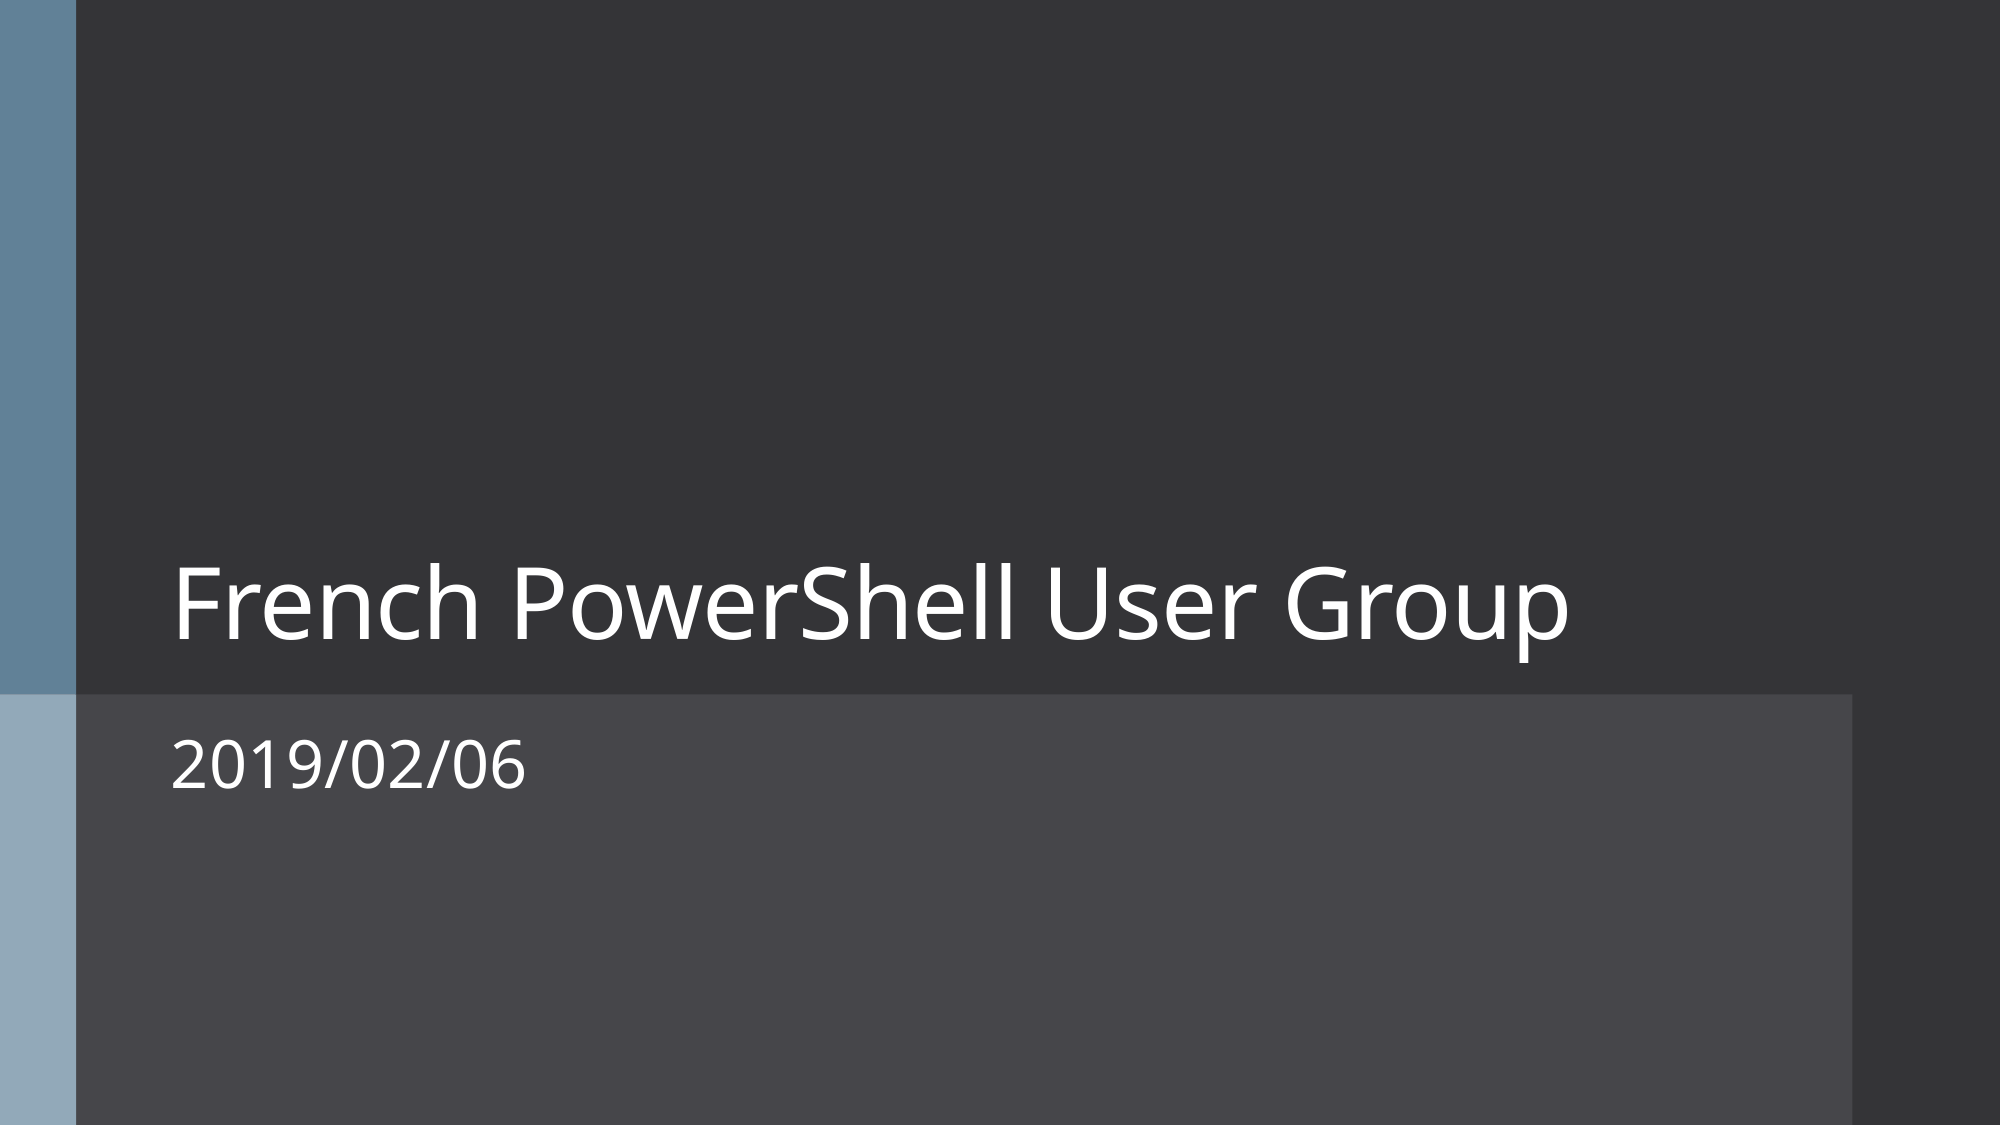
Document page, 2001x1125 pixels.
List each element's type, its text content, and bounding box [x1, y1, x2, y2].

subtitle 2019/02/06 [155, 720, 1818, 1086]
text_box [0, 0, 77, 693]
text_box [77, 693, 1854, 1125]
title French PowerShell User Group [155, 37, 1818, 668]
text_box [0, 693, 77, 1125]
